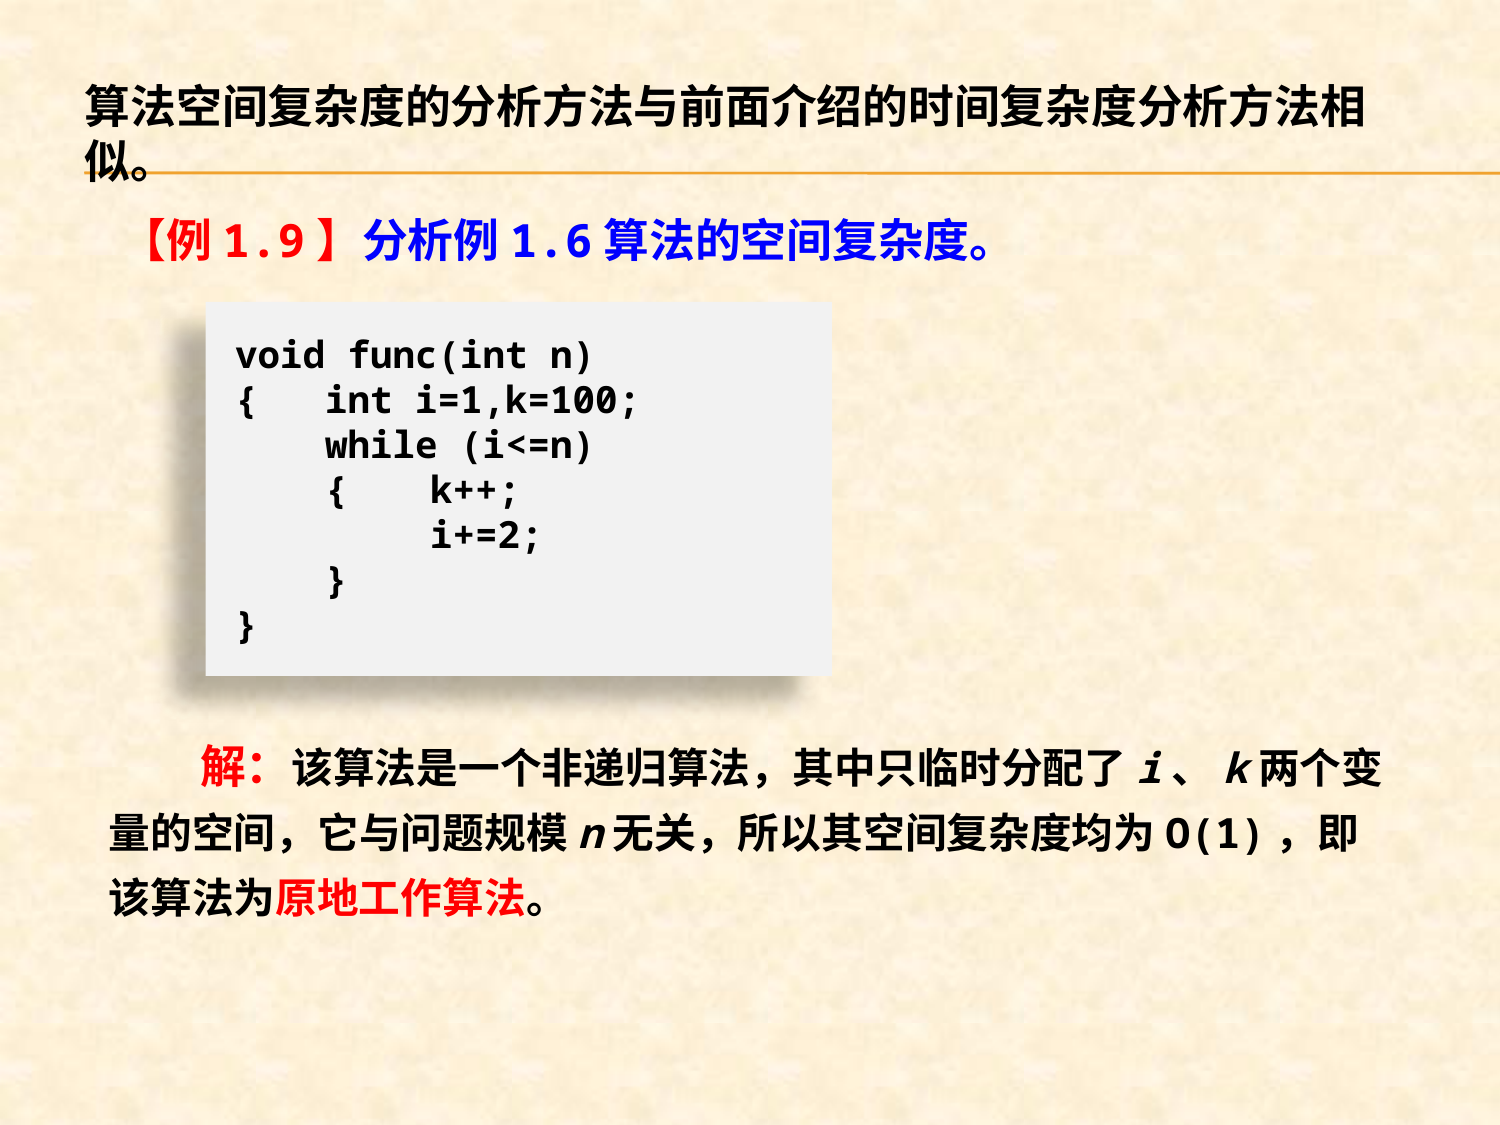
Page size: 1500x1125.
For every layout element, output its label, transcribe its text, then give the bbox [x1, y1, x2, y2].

text_box 解：该算法是一个非递归算法，其中只临时分配了i、k两个变量的空间，它与问题规模n无关，所以其空间复杂度均为O(1)，即该算法为原地工作算法。 [93, 713, 1405, 930]
text_box 【例1.9】分析例1.6算法的空间复杂度。 [105, 187, 1417, 274]
text_box 算法空间复杂度的分析方法与前面介绍的时间复杂度分析方法相似。 [70, 70, 1465, 195]
picture [0, 0, 1500, 1125]
text_box void func(int n) { int i=1,k=100; while (i<=n) { k++; i+=2; } } [205, 301, 832, 676]
